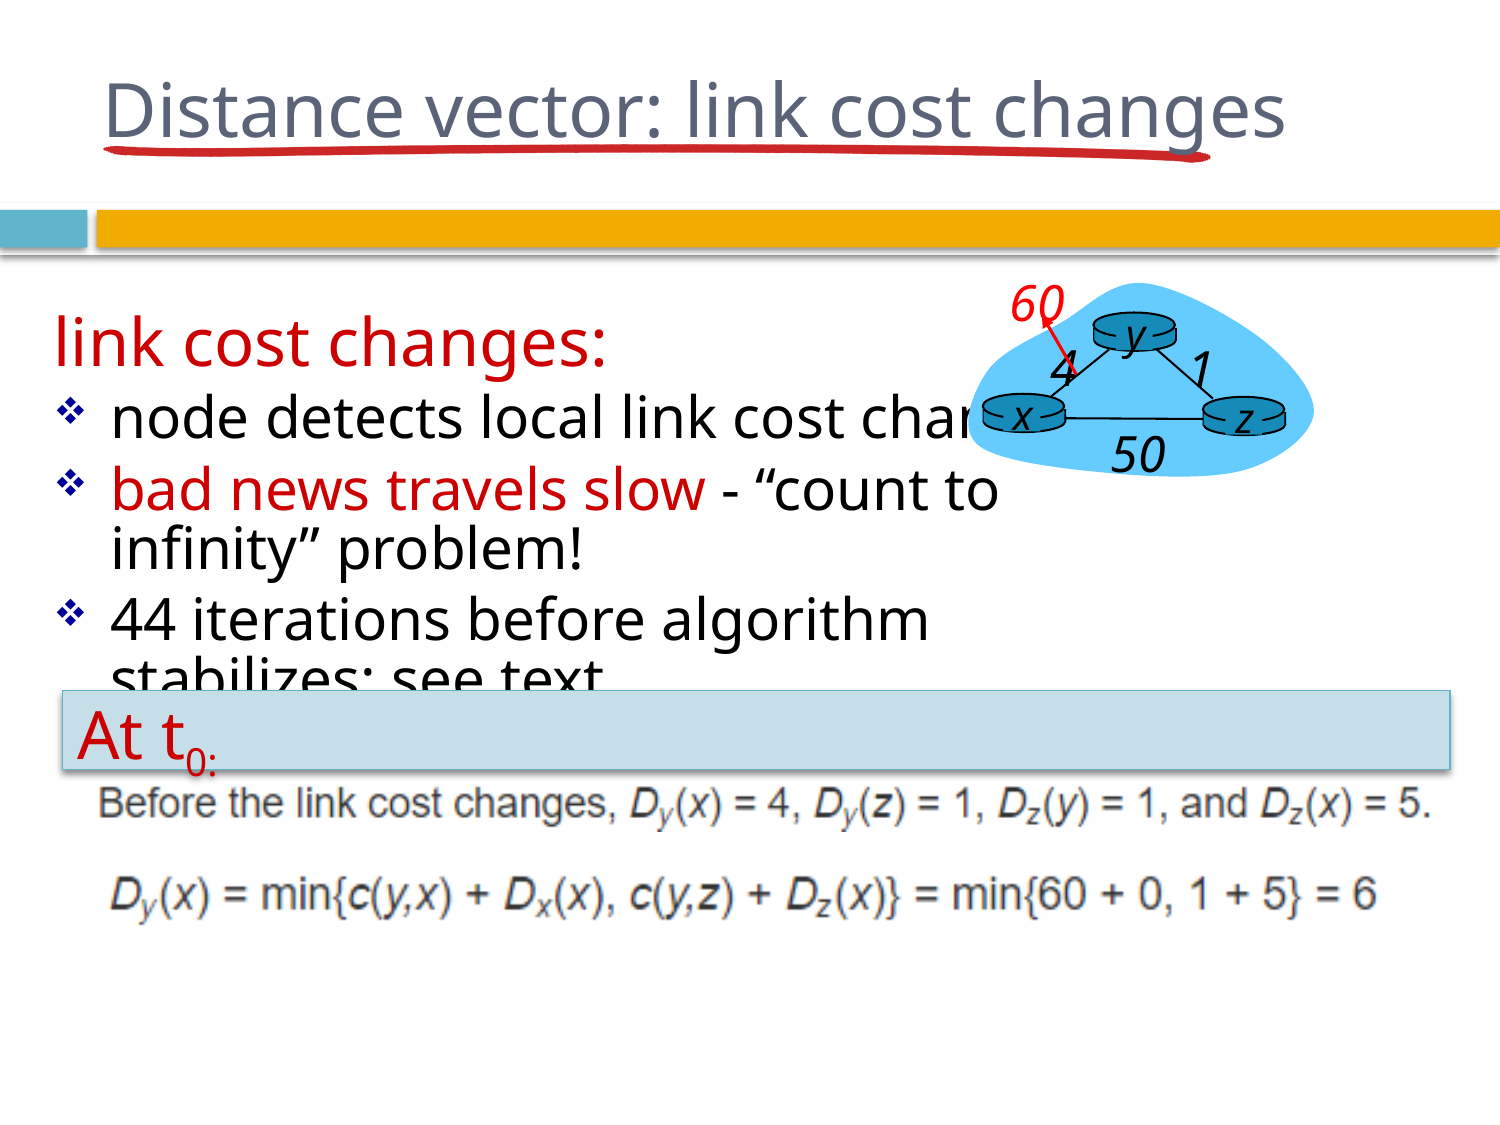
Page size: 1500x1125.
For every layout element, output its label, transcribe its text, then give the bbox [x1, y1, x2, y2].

picture [98, 138, 1224, 168]
title Distance vector: link cost changes [87, 24, 1363, 191]
text_box link cost changes: node detects local link cost change bad news travels slow - “count to infinity” problem! 44 iterations before algorithm stabilizes: see text [38, 304, 1101, 637]
picture [87, 857, 1399, 929]
text_box At t0: [62, 690, 1451, 770]
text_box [957, 263, 1317, 480]
picture [87, 769, 1441, 832]
